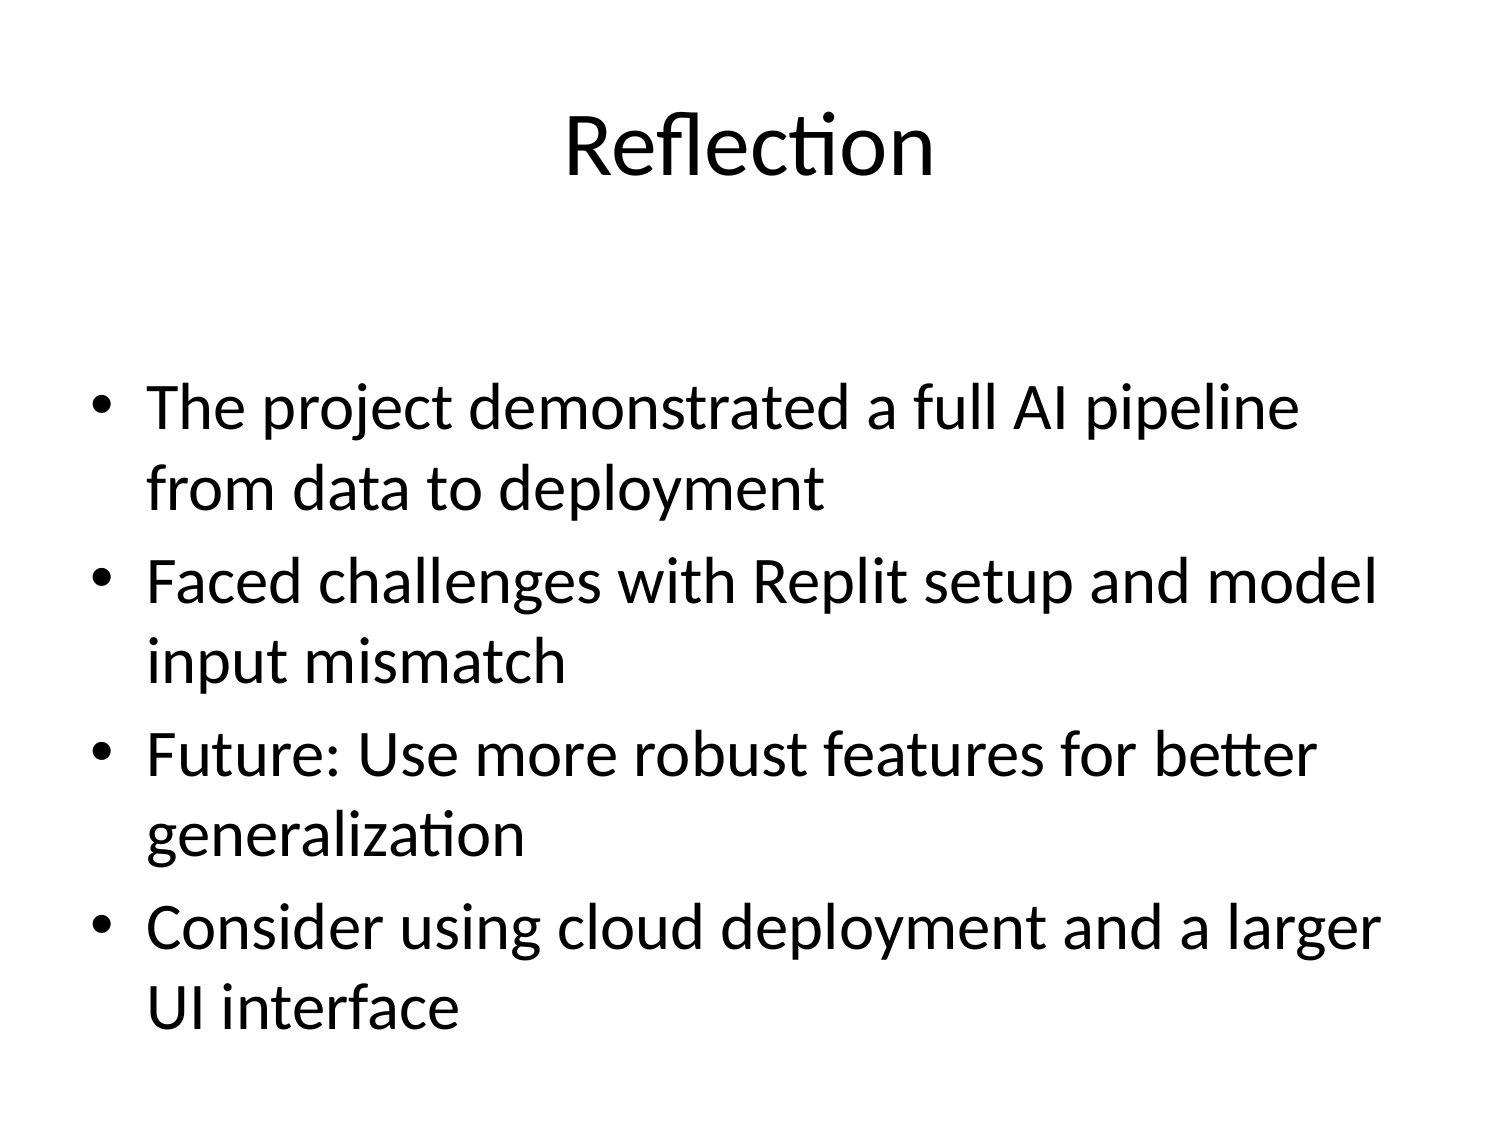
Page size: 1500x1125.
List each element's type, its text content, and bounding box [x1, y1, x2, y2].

title Reflection [75, 45, 1425, 233]
list The project demonstrated a full AI pipeline from data to deployment Faced challenges with Replit setup and model input mismatch Future: Use more robust features for better generalization Consider using cloud deployment and a larger UI interface [75, 262, 1425, 1005]
